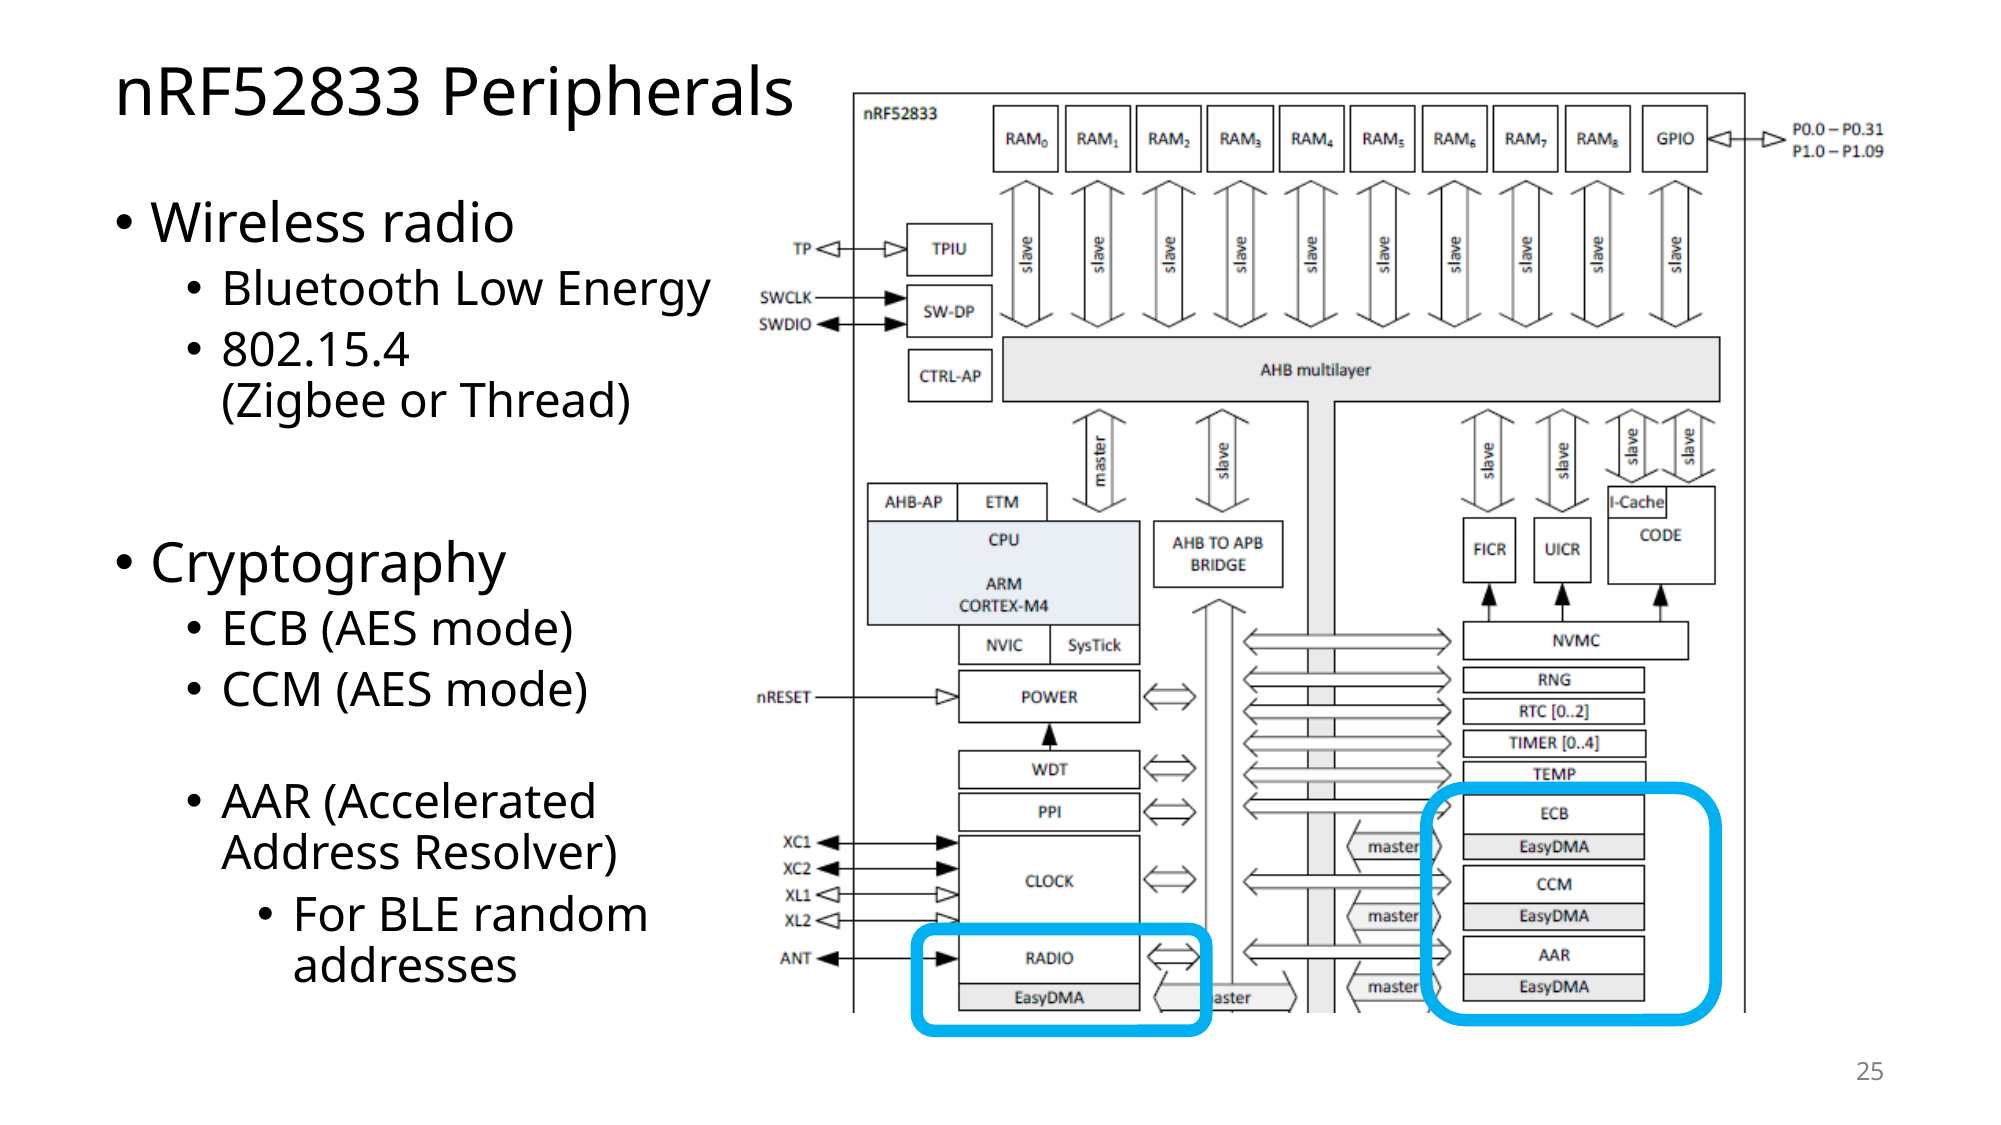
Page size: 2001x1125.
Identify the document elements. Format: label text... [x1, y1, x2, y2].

slide_number 25 [1749, 1042, 1900, 1103]
list Wireless radio Bluetooth Low Energy 802.15.4 (Zigbee or Thread) Cryptography ECB (AES mode) CCM (AES mode) AAR (Accelerated Address Resolver) For BLE random addresses [99, 187, 696, 1013]
picture [696, 55, 1900, 1013]
text_box [1440, 1013, 1701, 1022]
title nRF52833 Peripherals [99, 37, 1900, 150]
picture [924, 936, 1199, 1013]
picture [1433, 795, 1709, 1013]
text_box [915, 1013, 1208, 1032]
